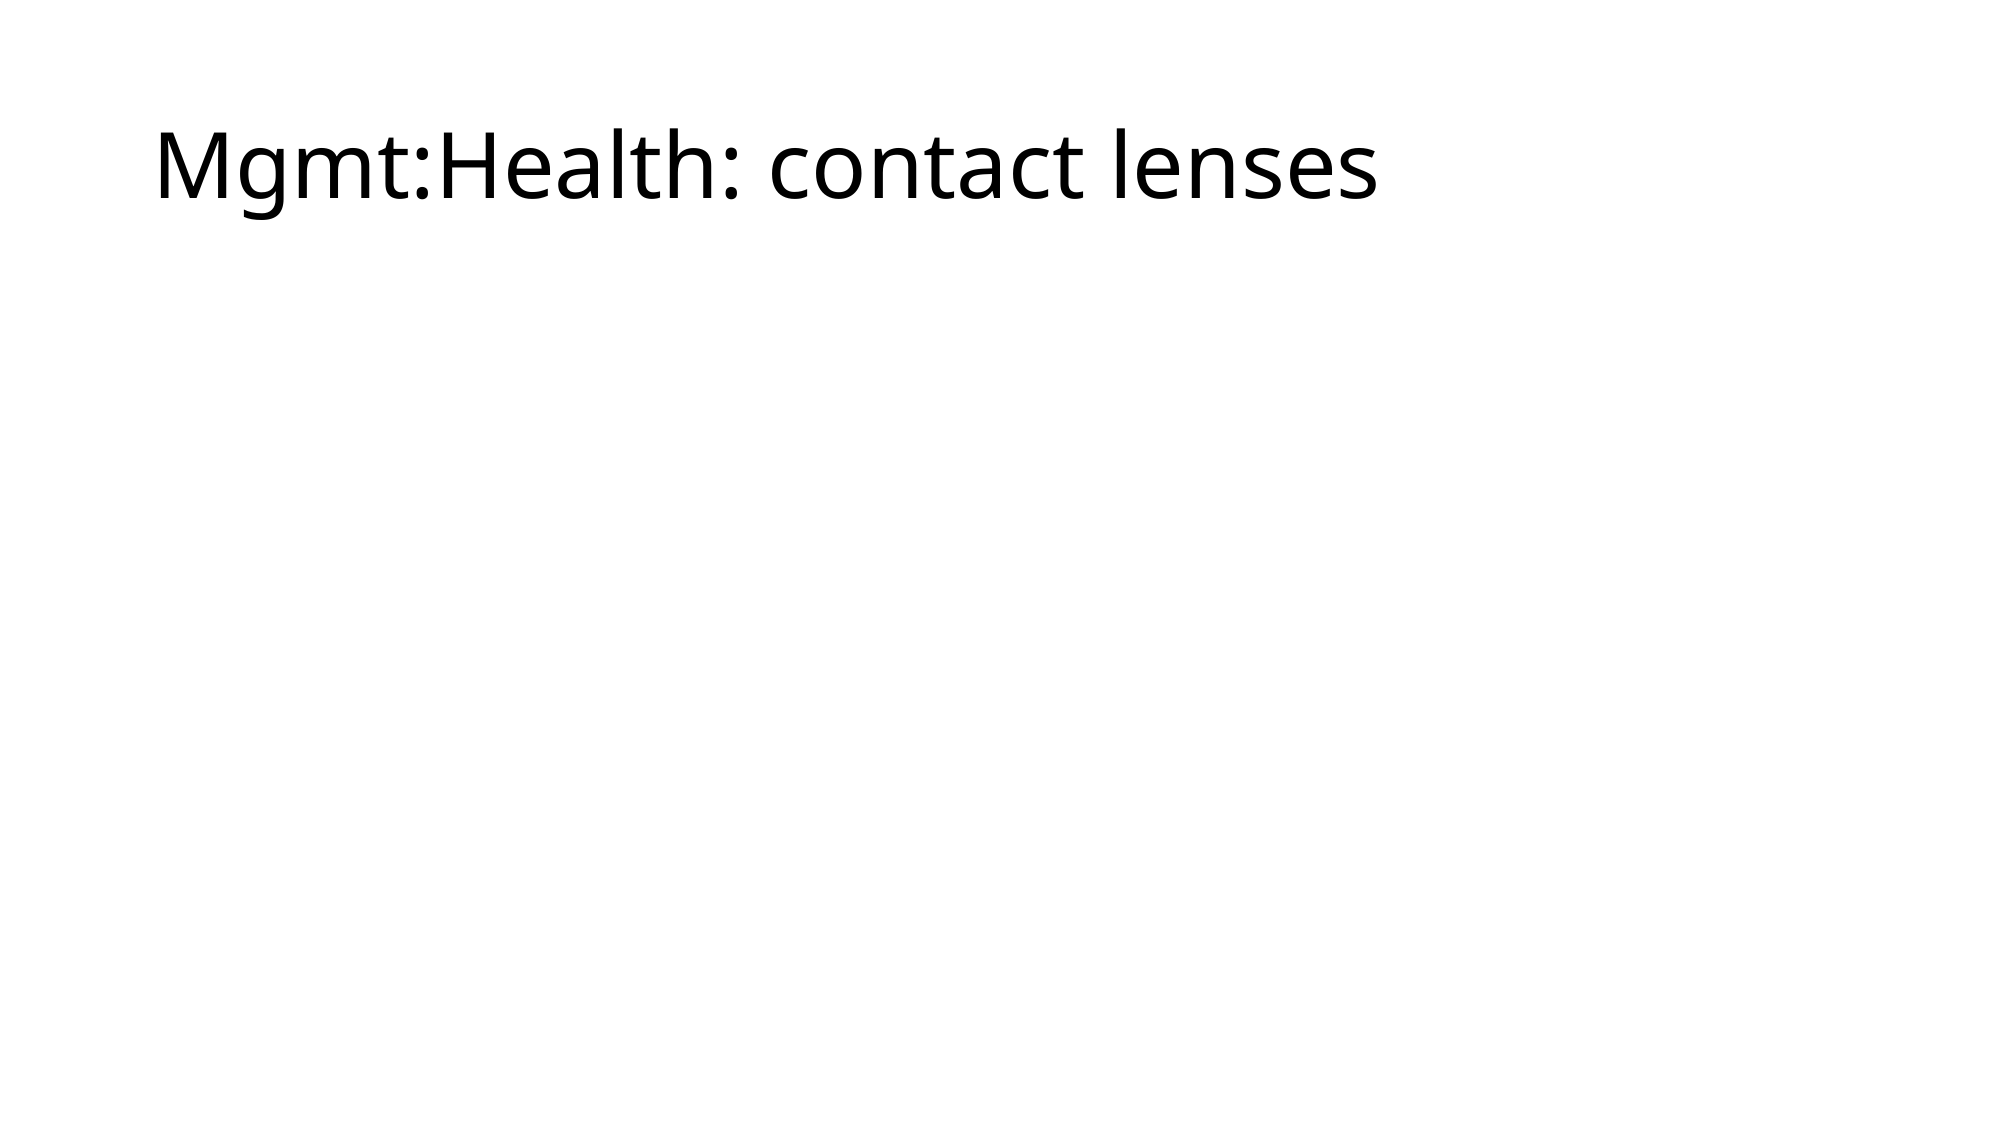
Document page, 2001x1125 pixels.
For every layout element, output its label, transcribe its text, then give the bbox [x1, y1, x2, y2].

title Mgmt:Health: contact lenses [137, 59, 1863, 278]
